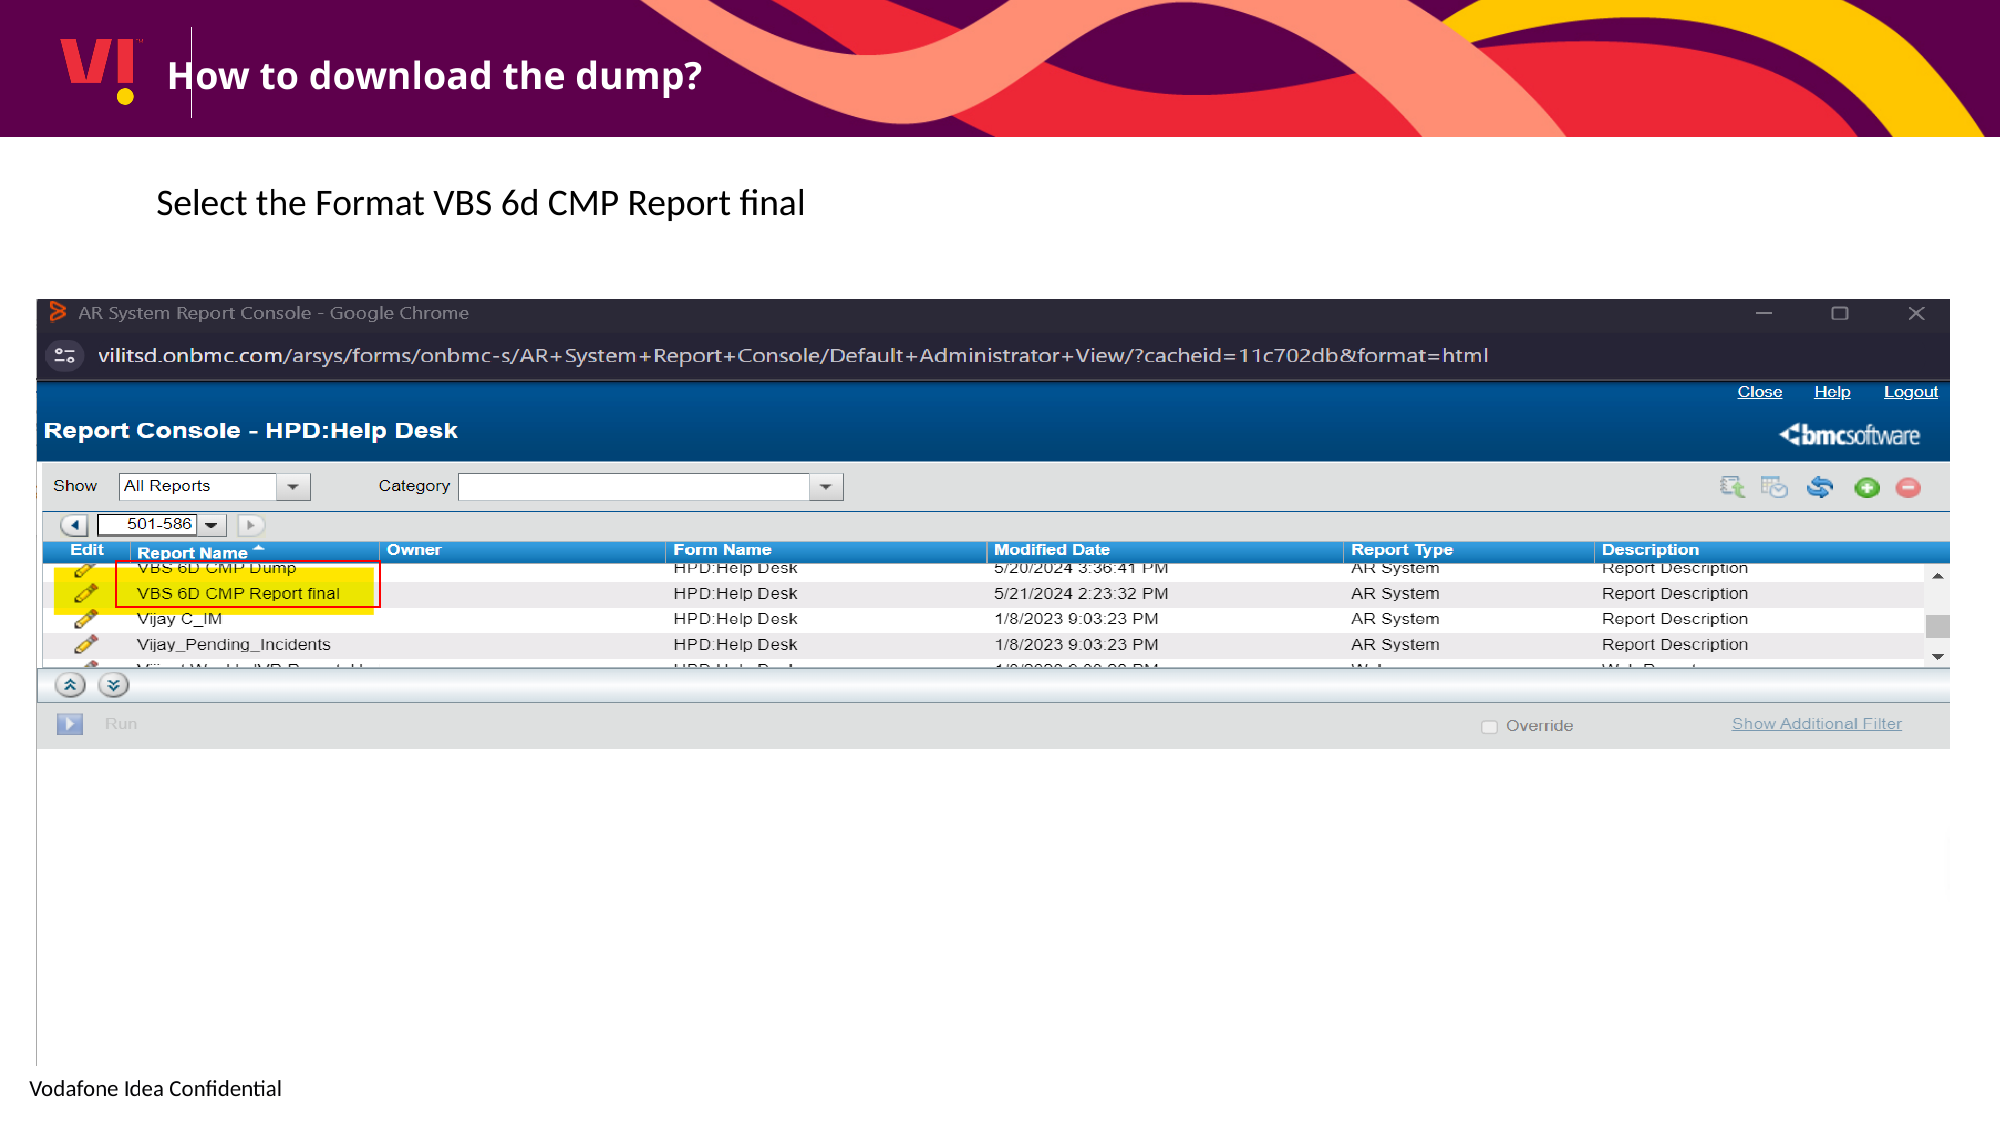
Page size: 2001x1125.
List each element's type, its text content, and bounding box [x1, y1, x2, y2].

picture [0, 0, 2000, 137]
text_box How to download the dump? [151, 44, 718, 104]
text_box Select the Format VBS 6d CMP Report final [141, 170, 1263, 231]
picture [36, 299, 1950, 1066]
